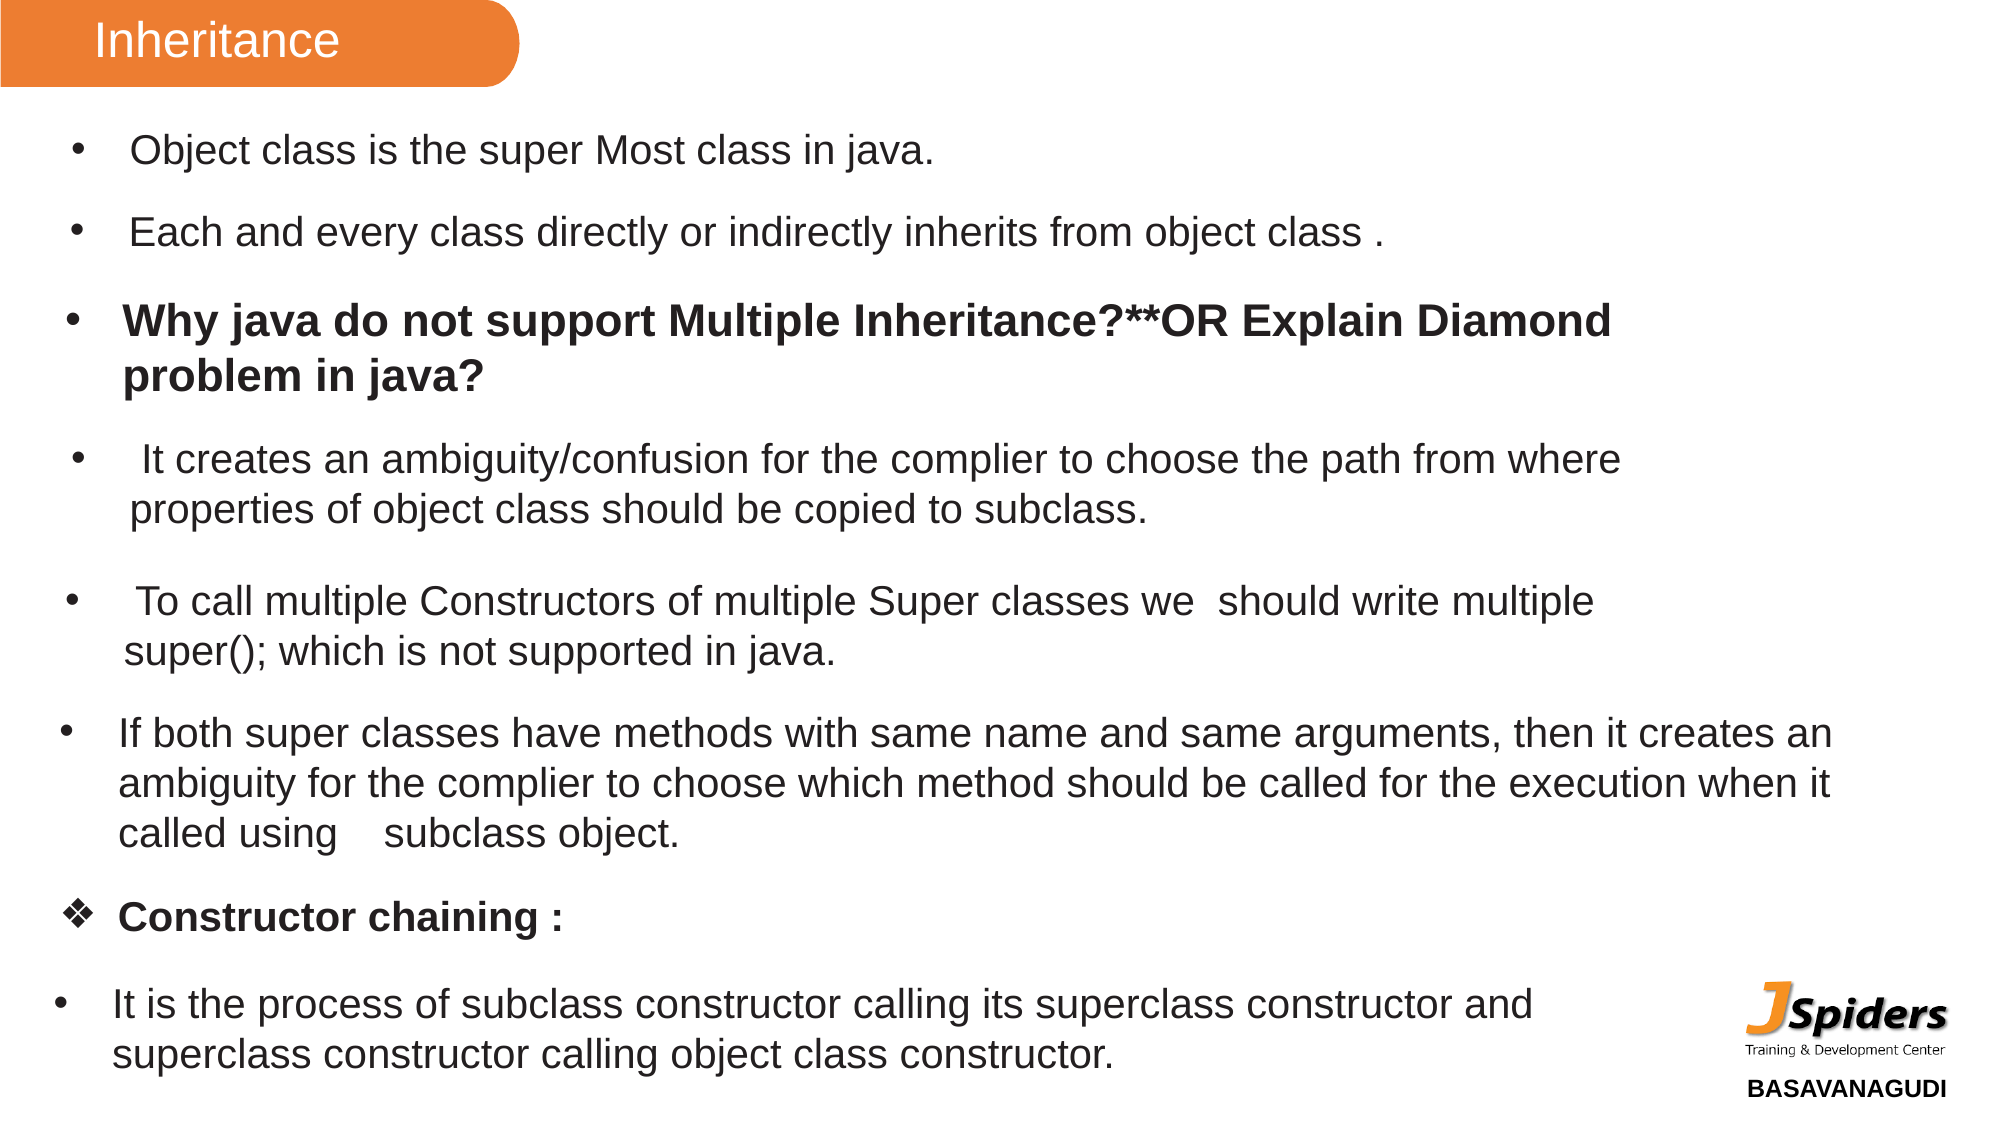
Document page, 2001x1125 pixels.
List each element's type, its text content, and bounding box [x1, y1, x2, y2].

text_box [0, 0, 520, 88]
text_box It is the process of subclass constructor calling its superclass constructor and superclass constructor calling object class constructor. [46, 972, 1621, 1082]
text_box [1698, 968, 1996, 1069]
text_box If both super classes have methods with same name and same arguments, then it creates an ambiguity for the complier to choose which method should be called for the execution when it called using subclass object. [52, 700, 1860, 861]
text_box To call multiple Constructors of multiple Super classes we should write multiple super(); which is not supported in java. [58, 519, 1610, 679]
text_box Object class is the super Most class in java. [64, 118, 1937, 178]
text_box Each and every class directly or indirectly inherits from object class . [63, 199, 1707, 236]
text_box Constructor chaining : [52, 884, 726, 945]
text_box It creates an ambiguity/confusion for the complier to choose the path from where properties of object class should be copied to subclass. [64, 427, 1738, 537]
text_box Why java do not support Multiple Inheritance?**OR Explain Diamond problem in java? [58, 236, 1732, 406]
